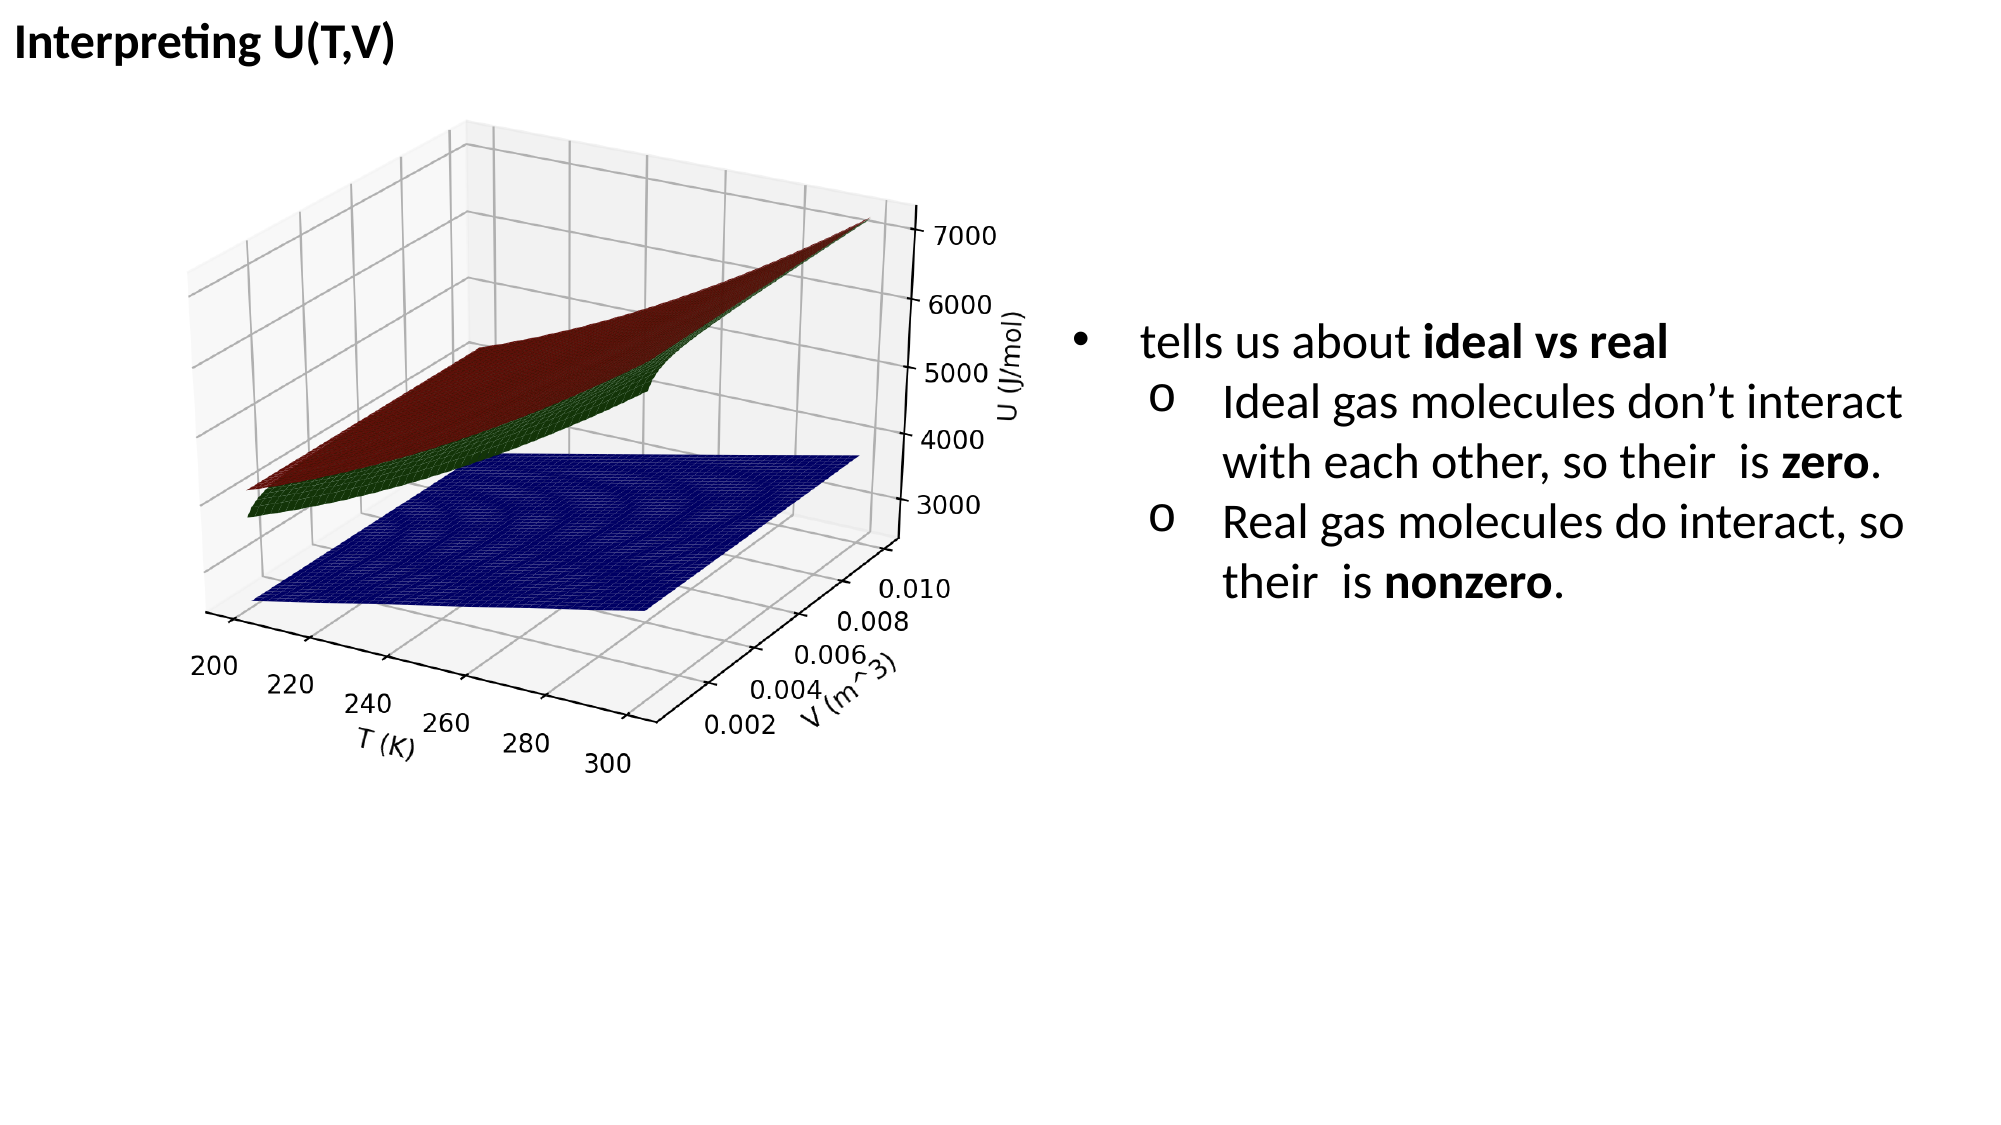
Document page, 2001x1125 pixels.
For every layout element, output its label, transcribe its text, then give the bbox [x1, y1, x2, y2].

picture [108, 64, 1108, 815]
text_box Interpreting U(T,V) [0, 1, 998, 76]
